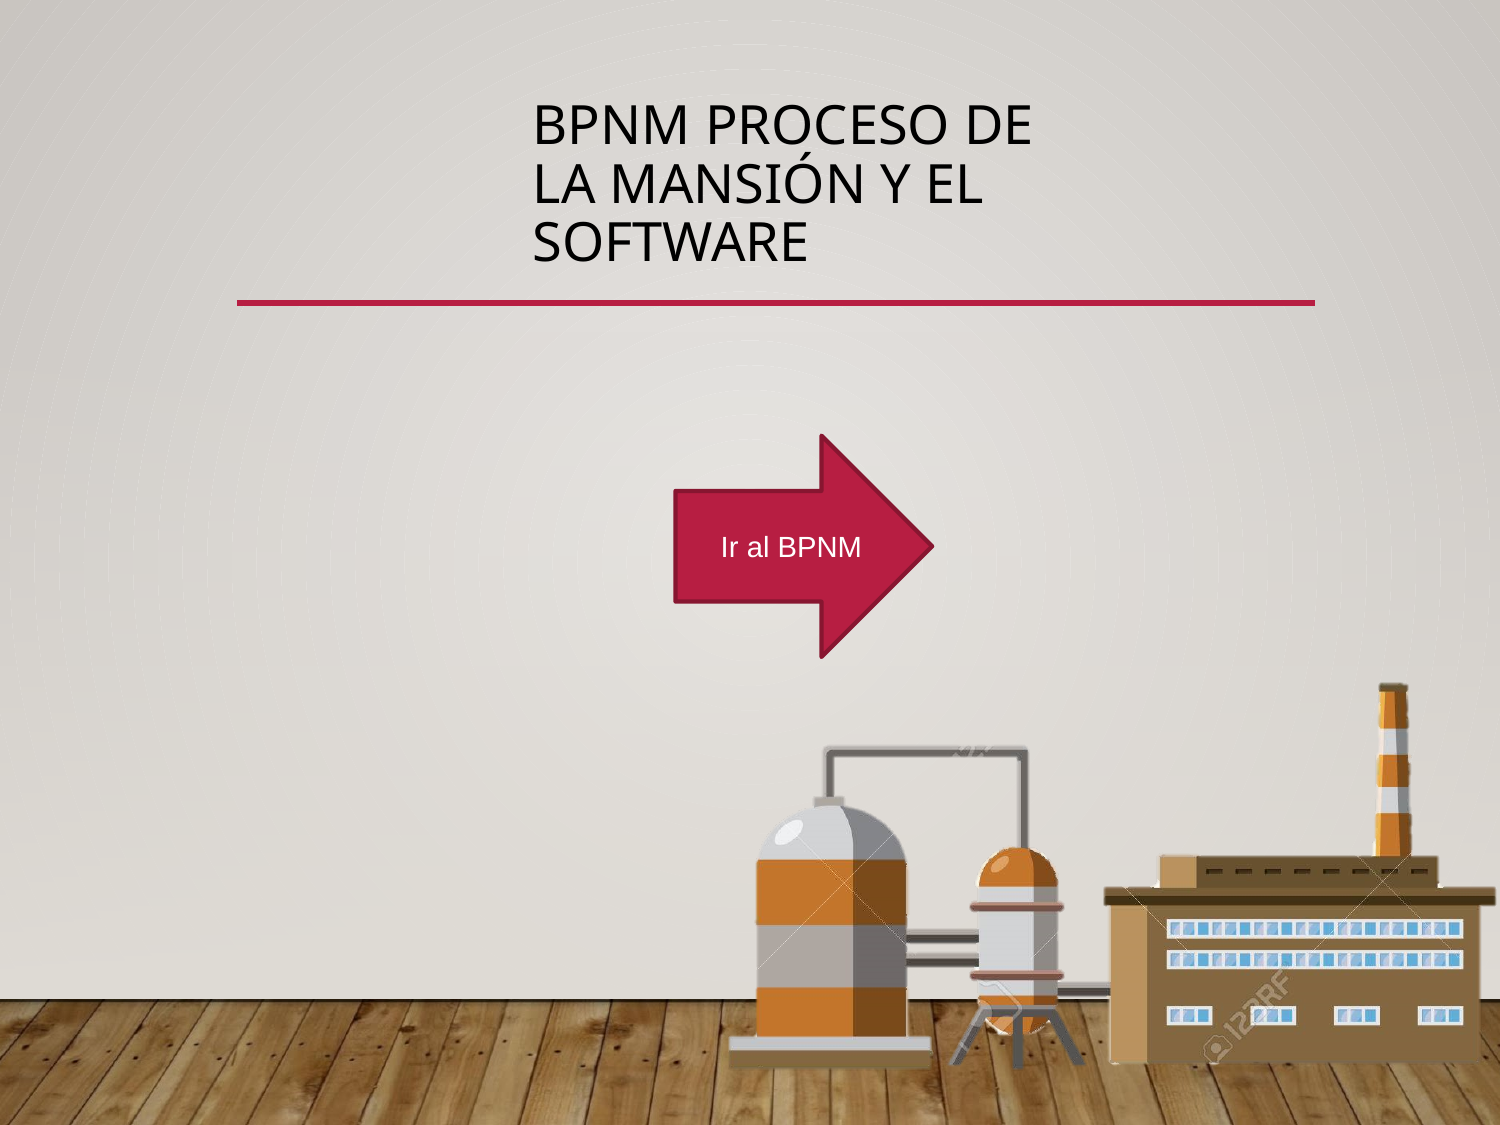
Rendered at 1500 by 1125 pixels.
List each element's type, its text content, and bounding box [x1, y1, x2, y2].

text_box Ir al BPNM [673, 433, 935, 655]
picture [0, 656, 1500, 1125]
title BPNM PROCESO DE LA MANSIÓN Y EL SOFTWARE [517, 90, 1090, 185]
